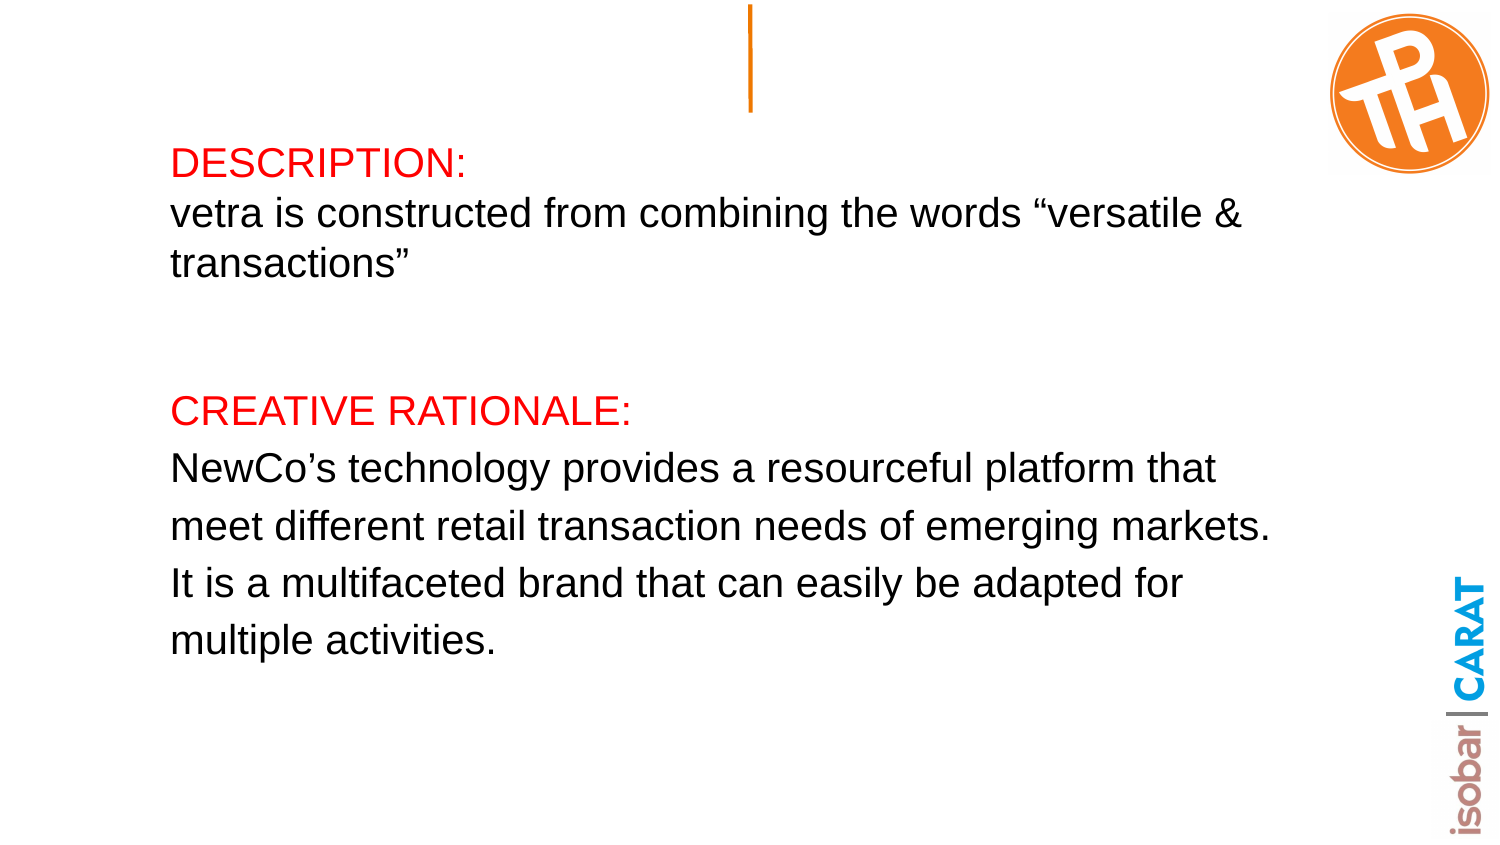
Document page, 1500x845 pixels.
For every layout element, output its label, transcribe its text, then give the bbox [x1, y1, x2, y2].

picture [1328, 12, 1491, 175]
list DESCRIPTION: vetra is constructed from combining the words “versatile & transactions” CREATIVE RATIONALE: NewCo’s technology provides a resourceful platform that meet different retail transaction needs of emerging markets. It is a multifaceted brand that can easily be adapted for multiple activities. [155, 128, 1292, 761]
picture [1452, 576, 1487, 702]
picture [1432, 721, 1499, 839]
